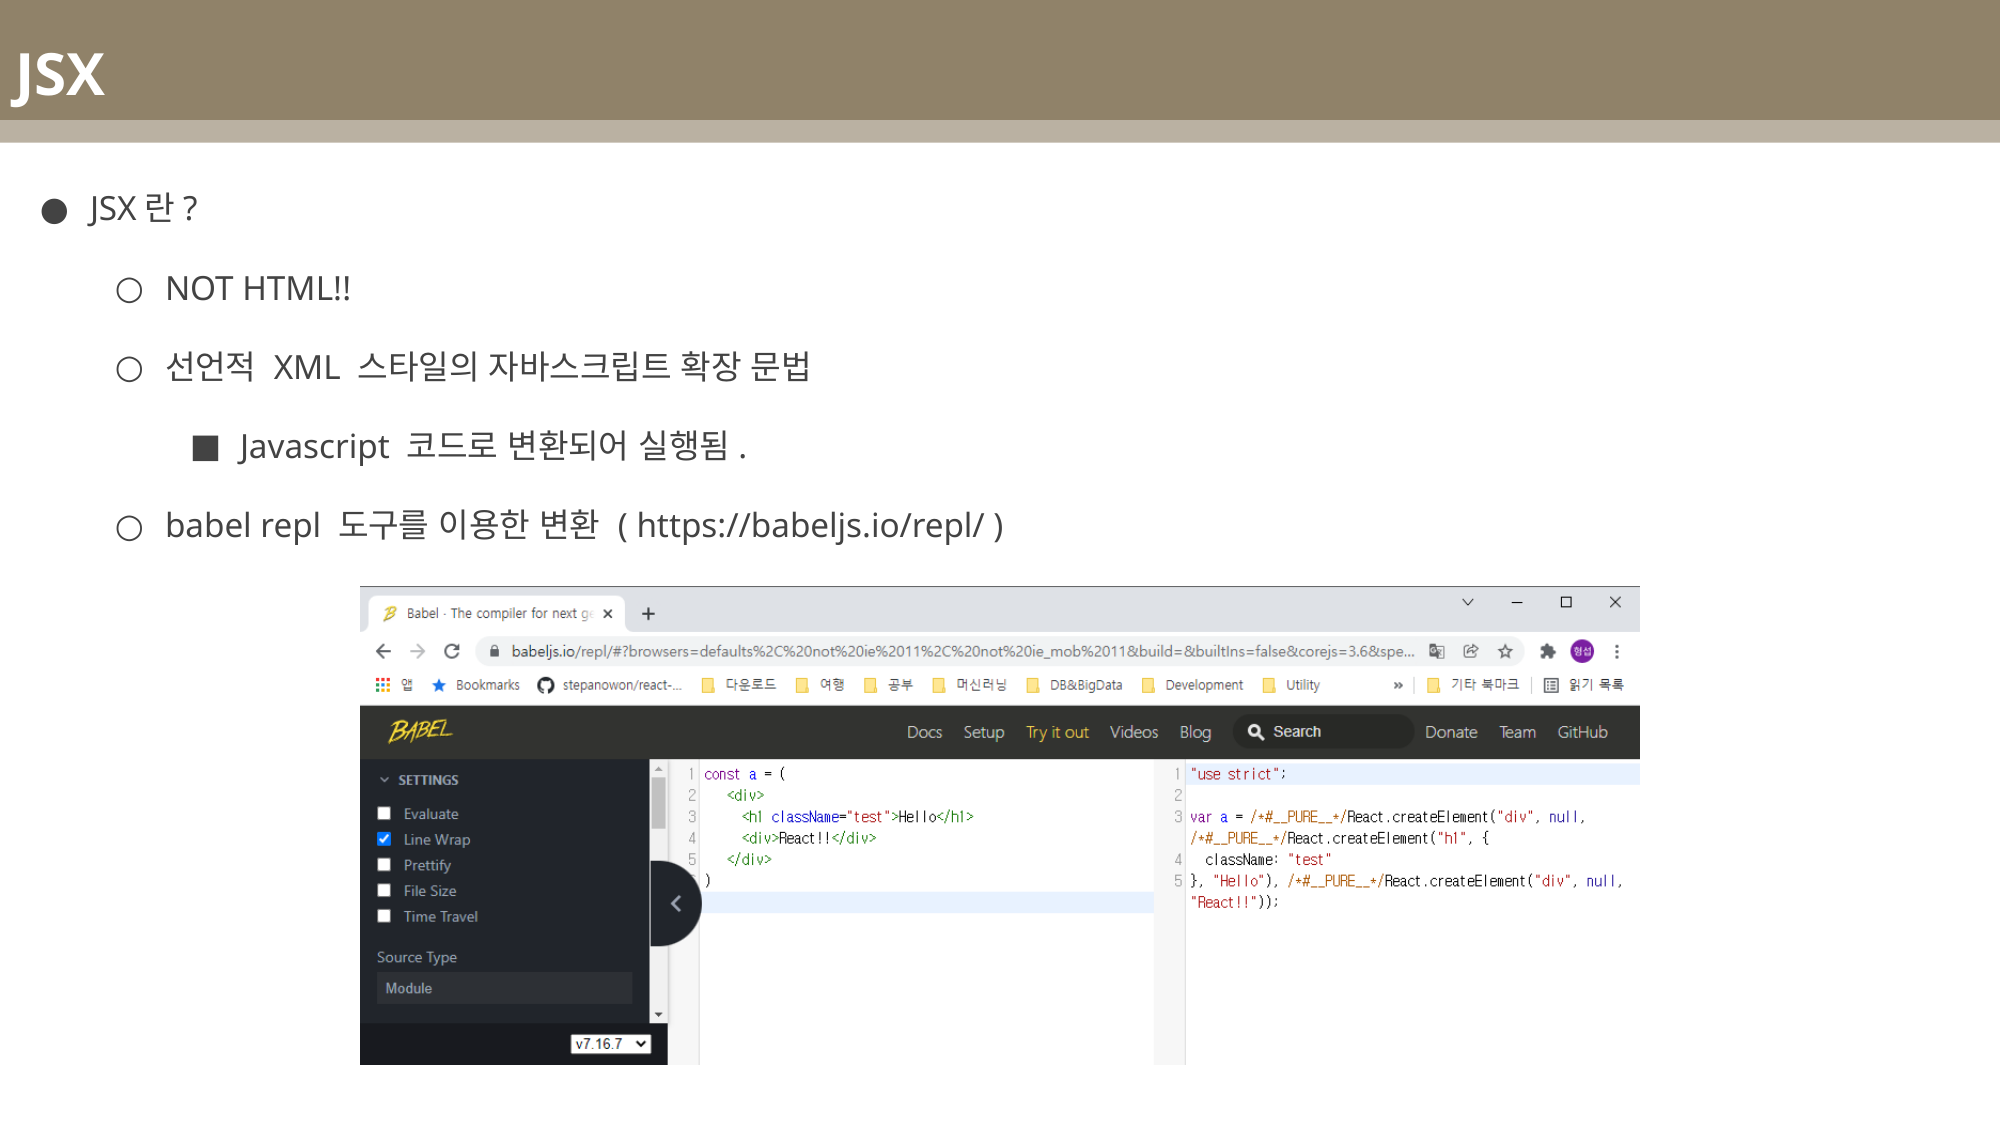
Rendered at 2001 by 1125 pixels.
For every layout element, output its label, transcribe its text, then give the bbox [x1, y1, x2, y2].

picture [360, 585, 1640, 1065]
list JSX란? NOT HTML!! 선언적 XML 스타일의 자바스크립트 확장 문법 Javascript 코드로 변환되어 실행됨. babel repl 도구를 이용한 변환 ( https://babeljs.io/repl/ ) [0, 166, 1928, 1065]
title JSX [0, 22, 1800, 120]
